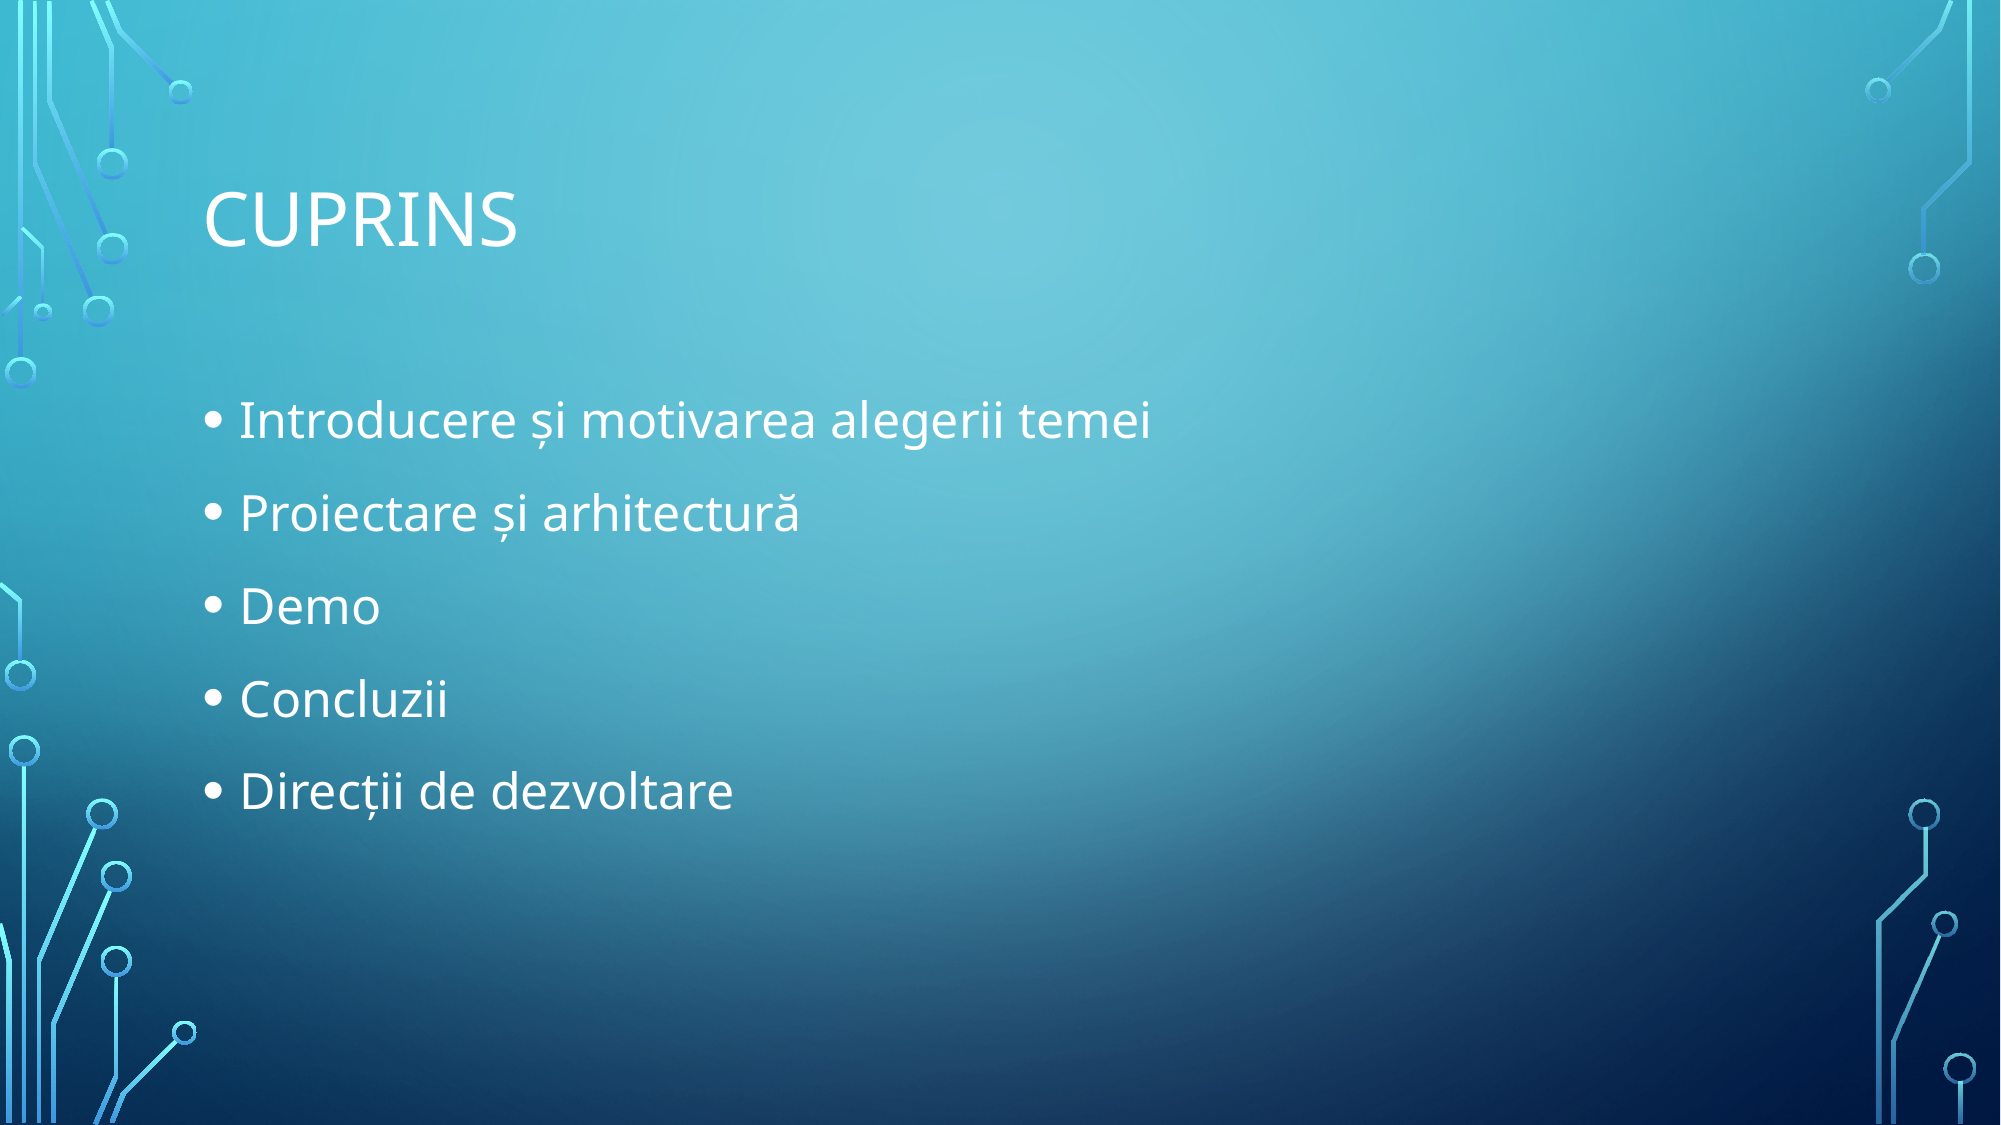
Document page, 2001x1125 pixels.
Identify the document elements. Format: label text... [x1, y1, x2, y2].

title Cuprins [187, 101, 1813, 344]
list Introducere şi motivarea alegerii temei Proiectare şi arhitectură Demo Concluzii Direcţii de dezvoltare [187, 369, 1813, 950]
